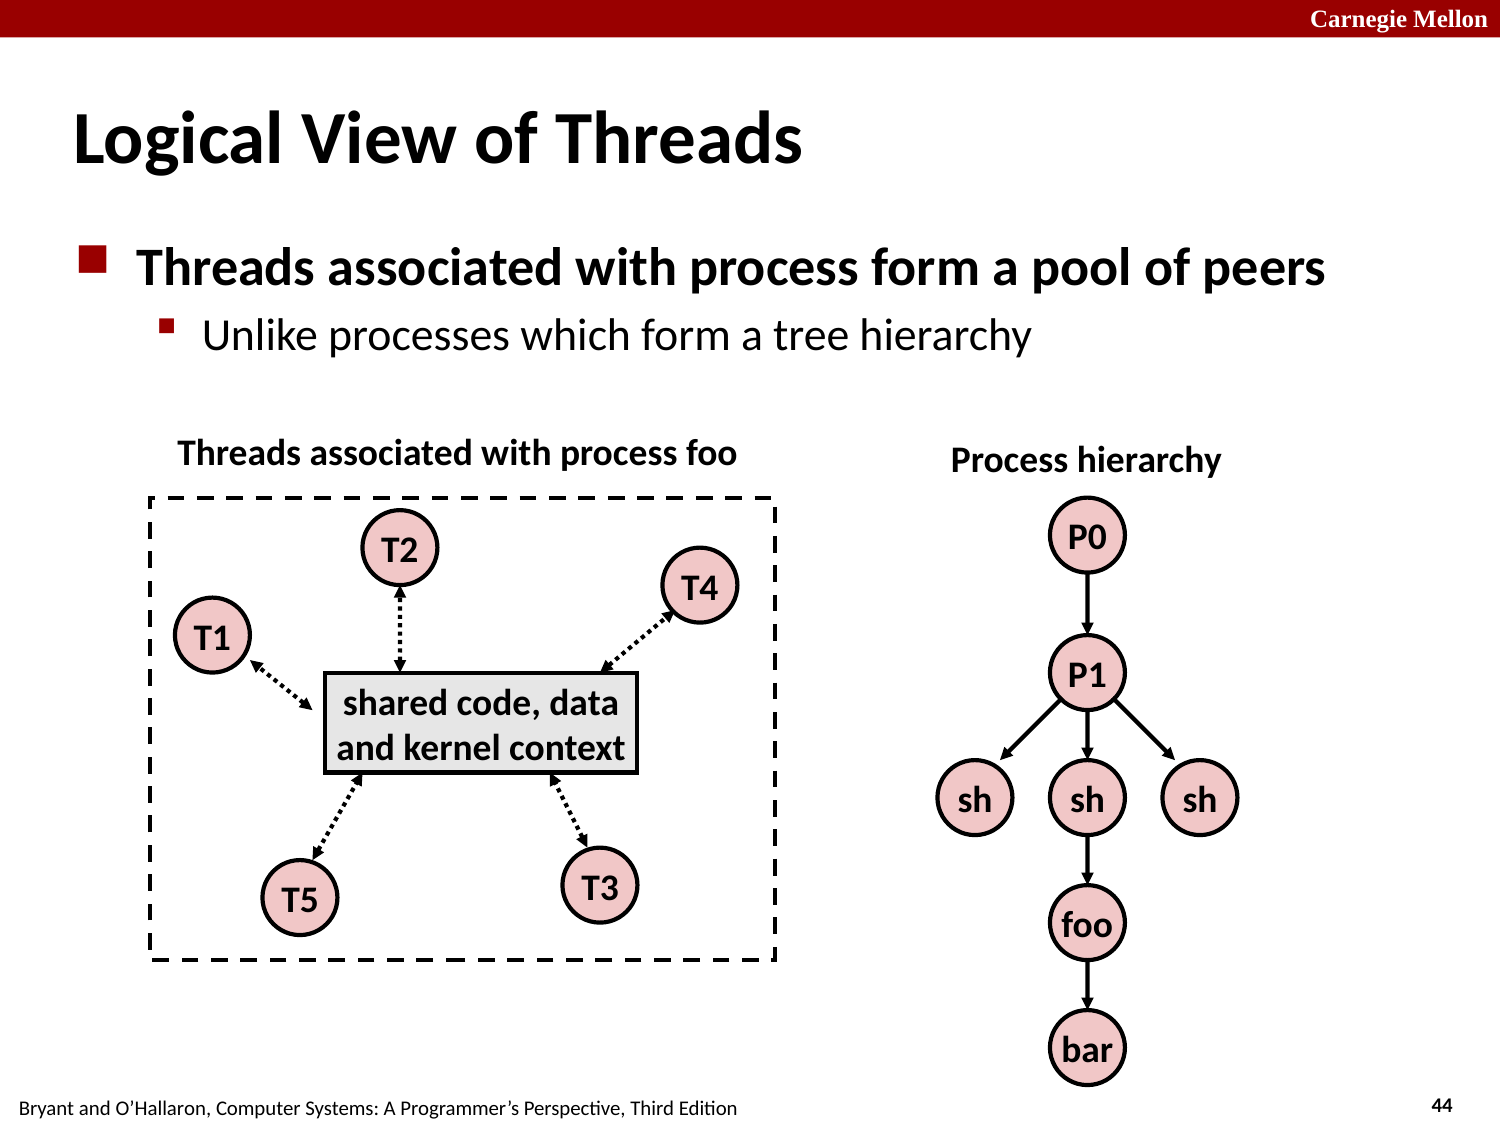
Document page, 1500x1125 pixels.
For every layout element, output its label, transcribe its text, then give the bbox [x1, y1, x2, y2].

text_box [1081, 710, 1094, 761]
text_box [1081, 835, 1094, 886]
text_box sh [937, 760, 1013, 836]
text_box [312, 843, 324, 861]
text_box [393, 659, 407, 673]
text_box Process hierarchy [935, 427, 1237, 488]
text_box [999, 697, 1063, 761]
text_box P1 [1049, 635, 1125, 711]
text_box [549, 772, 562, 789]
text_box bar [1049, 1010, 1125, 1086]
text_box T3 [562, 847, 638, 923]
text_box T2 [362, 510, 438, 586]
text_box P0 [1049, 497, 1125, 573]
text_box foo [1049, 885, 1125, 961]
text_box T5 [262, 860, 338, 936]
text_box [661, 610, 676, 623]
text_box sh [1049, 760, 1125, 836]
text_box [150, 497, 775, 961]
list Threads associated with process form a pool of peers Unlike processes which form a tree hierarchy [64, 223, 1361, 1040]
text_box [393, 585, 407, 598]
text_box [1081, 572, 1094, 636]
title Logical View of Threads [58, 71, 1305, 197]
text_box sh [1162, 760, 1238, 836]
text_box [1112, 697, 1175, 761]
text_box [350, 772, 363, 787]
text_box Threads associated with process foo [162, 420, 754, 481]
text_box T4 [662, 547, 738, 623]
text_box [1081, 960, 1094, 1011]
text_box [576, 830, 588, 848]
text_box [600, 655, 620, 673]
text_box shared code, data and kernel context [324, 672, 638, 773]
text_box [249, 660, 313, 711]
